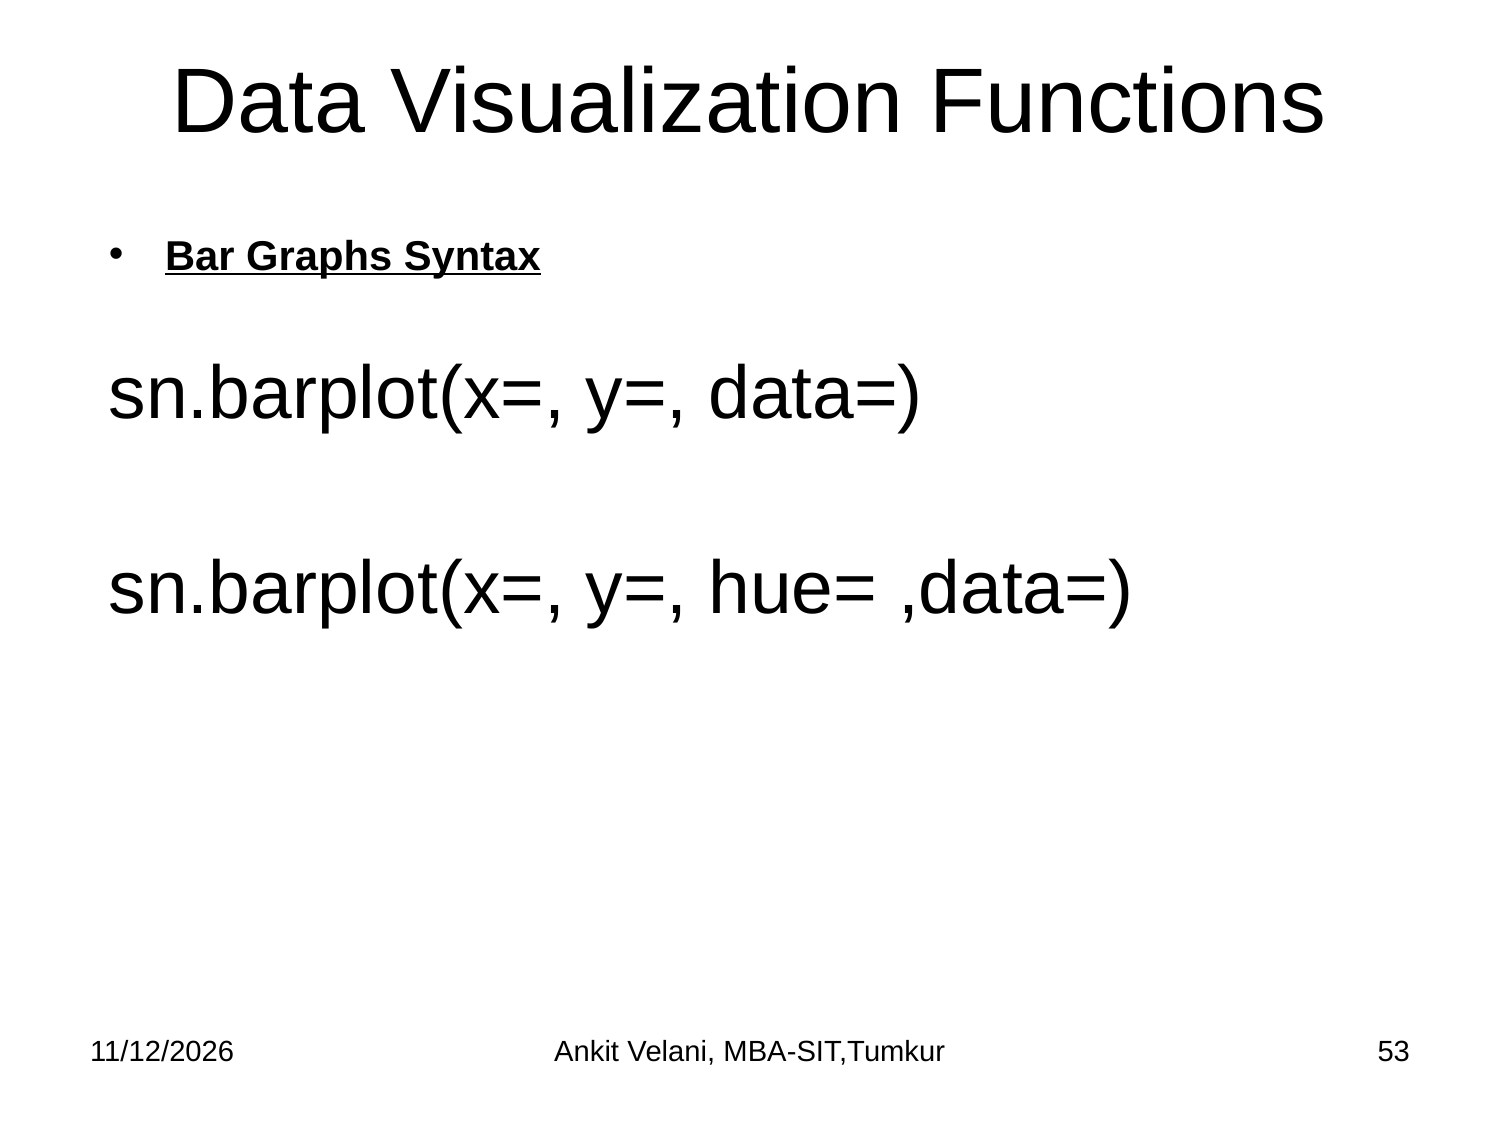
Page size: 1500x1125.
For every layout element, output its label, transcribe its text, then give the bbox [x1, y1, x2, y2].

slide_number 53 [1074, 1024, 1425, 1103]
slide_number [75, 1024, 425, 1103]
list Bar Graphs Syntax sn.barplot(x=, y=, data=) sn.barplot(x=, y=, hue= ,data=) [75, 163, 1425, 984]
title Data Visualization Functions [75, 2, 1425, 163]
footer Ankit Velani, MBA-SIT,Tumkur [512, 1024, 988, 1103]
